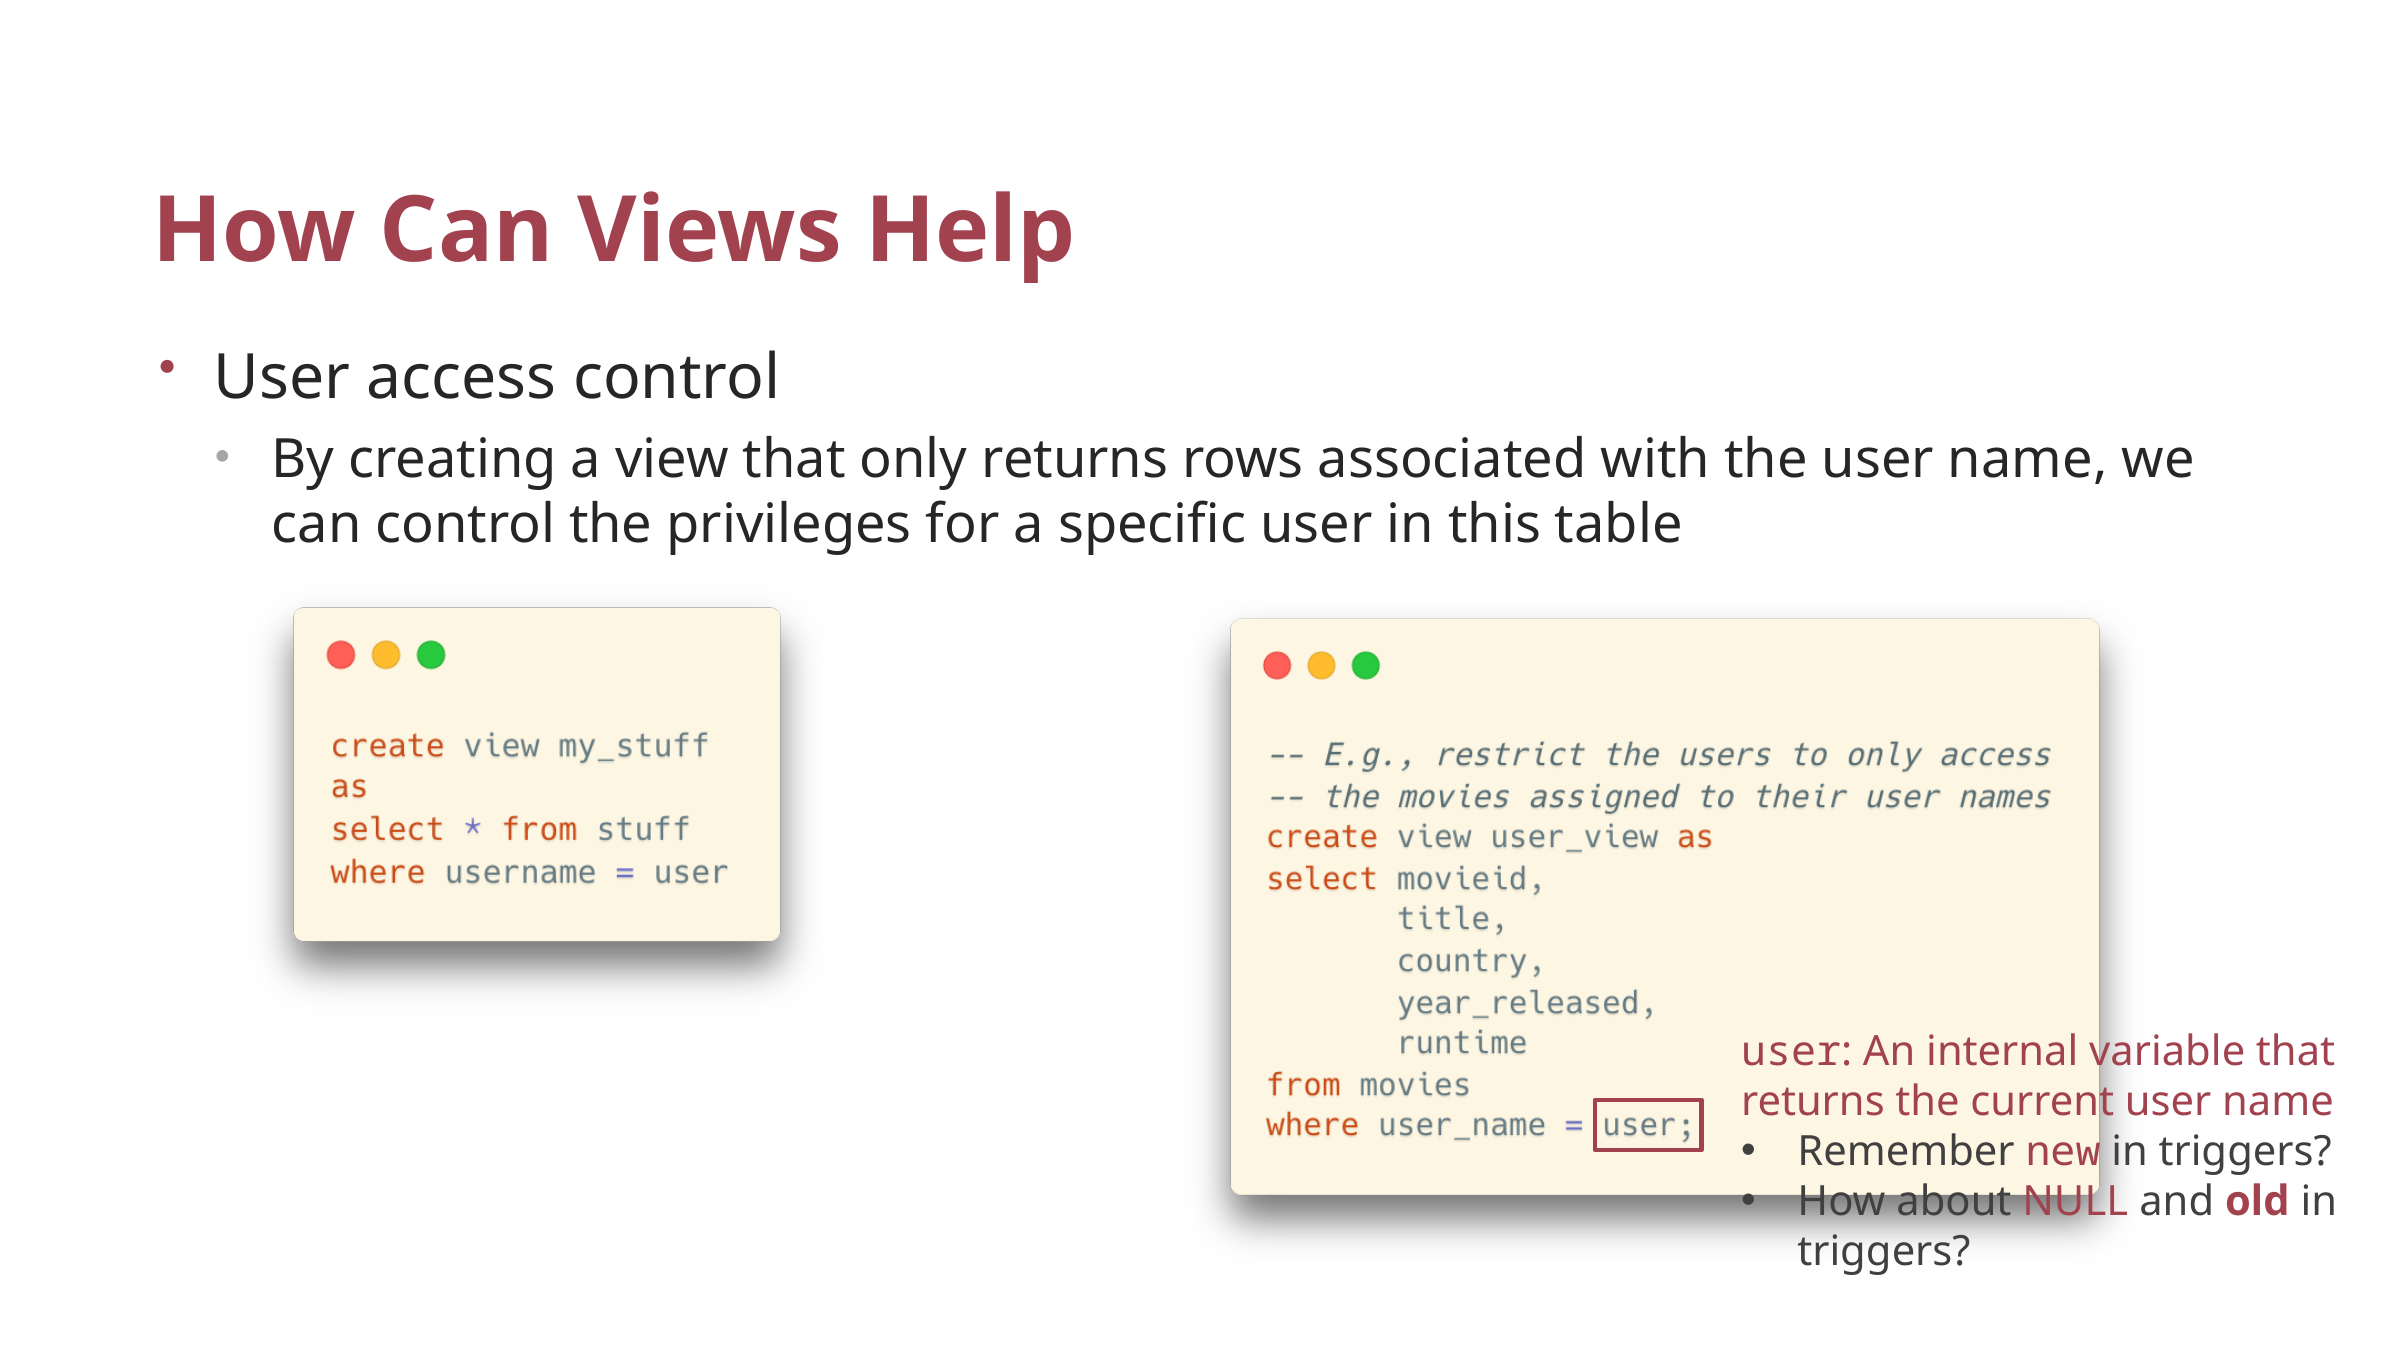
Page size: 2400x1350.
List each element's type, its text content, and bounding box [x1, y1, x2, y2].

title How Can Views Help [137, 54, 2263, 288]
picture [224, 524, 850, 1026]
text_box user: An internal variable that returns the current user name Remember new in triggers? How about NULL and old in triggers? [2170, 1016, 2400, 1282]
picture [1162, 537, 2168, 1278]
list User access control By creating a view that only returns rows associated with the user name, we can control the privileges for a specific user in this table [137, 324, 2263, 1200]
